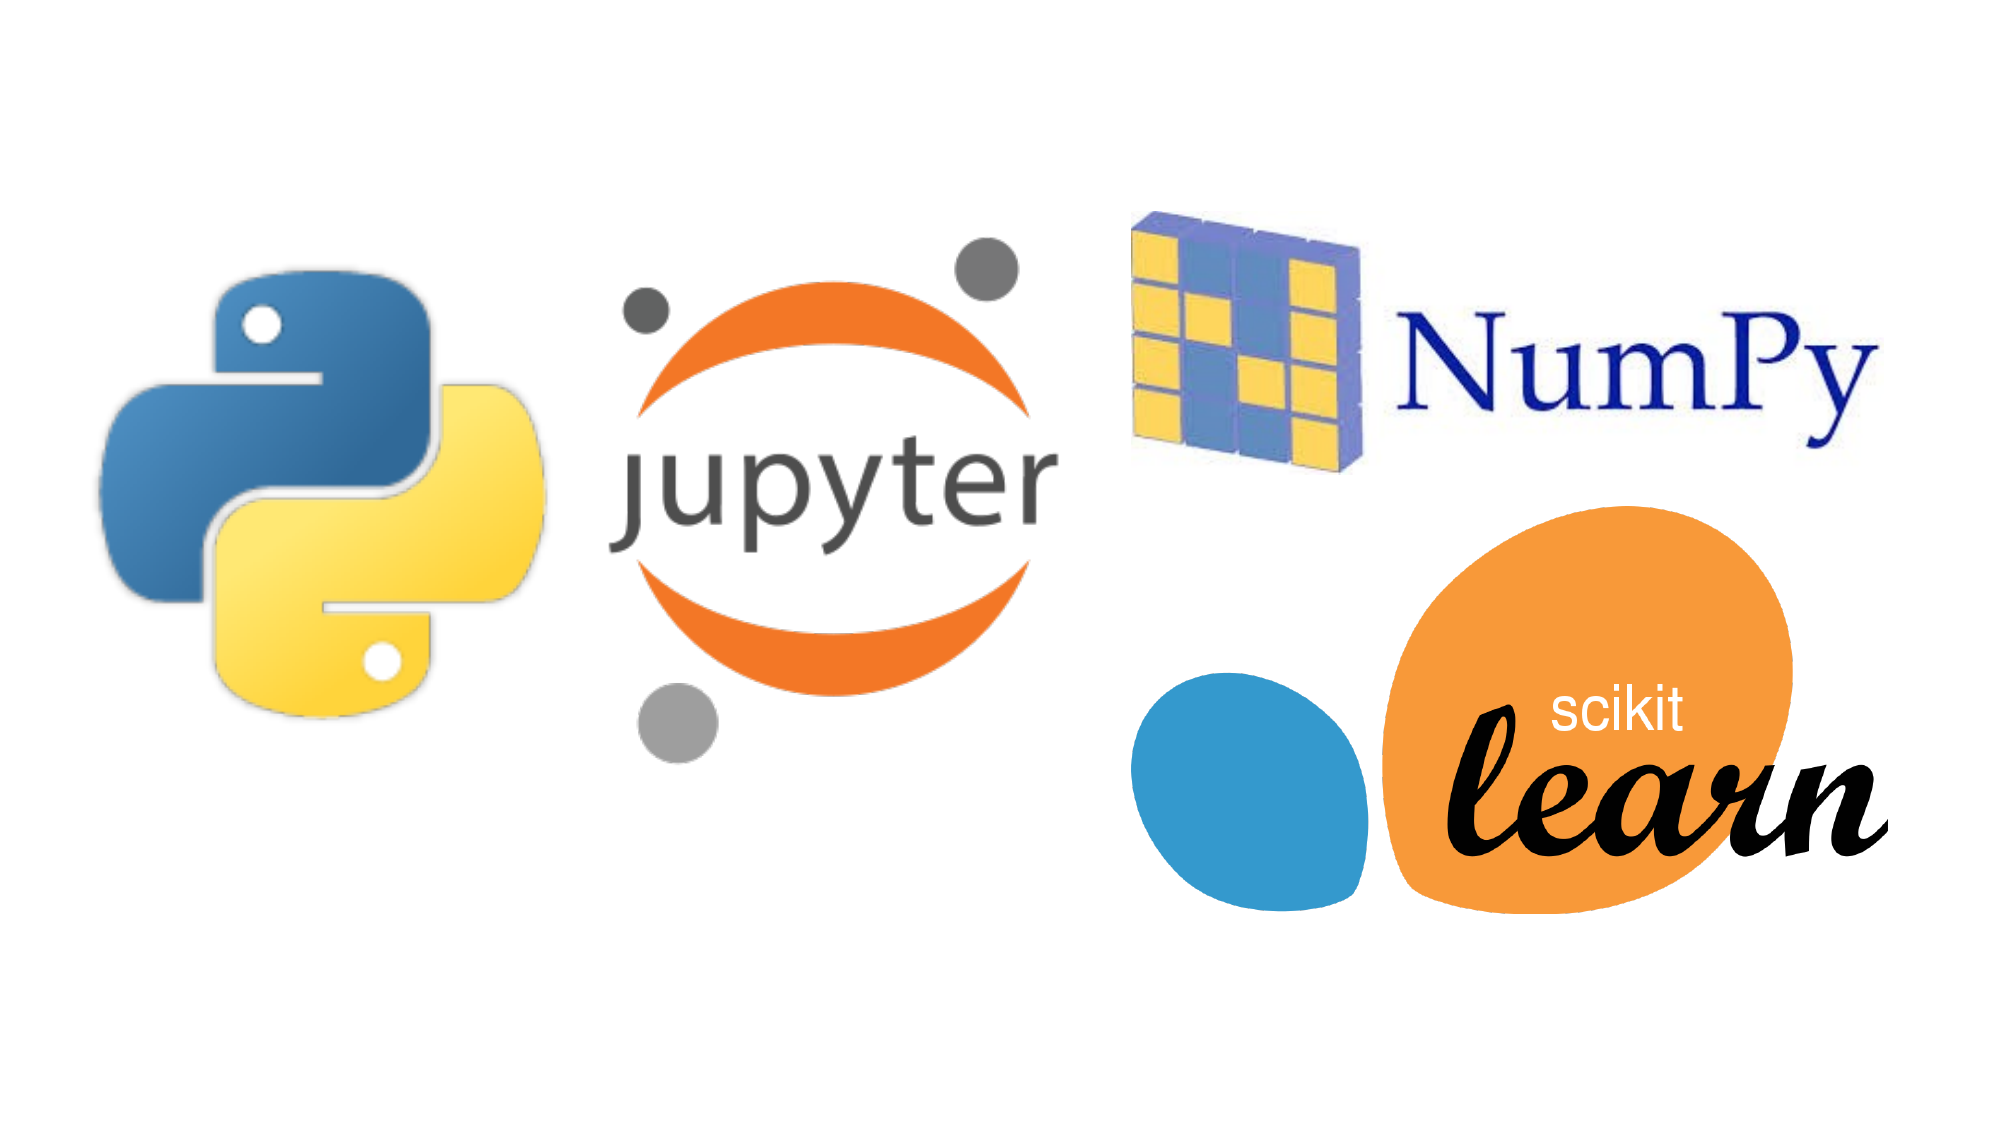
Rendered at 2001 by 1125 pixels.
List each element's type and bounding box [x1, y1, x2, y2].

text_box [65, 211, 1888, 914]
